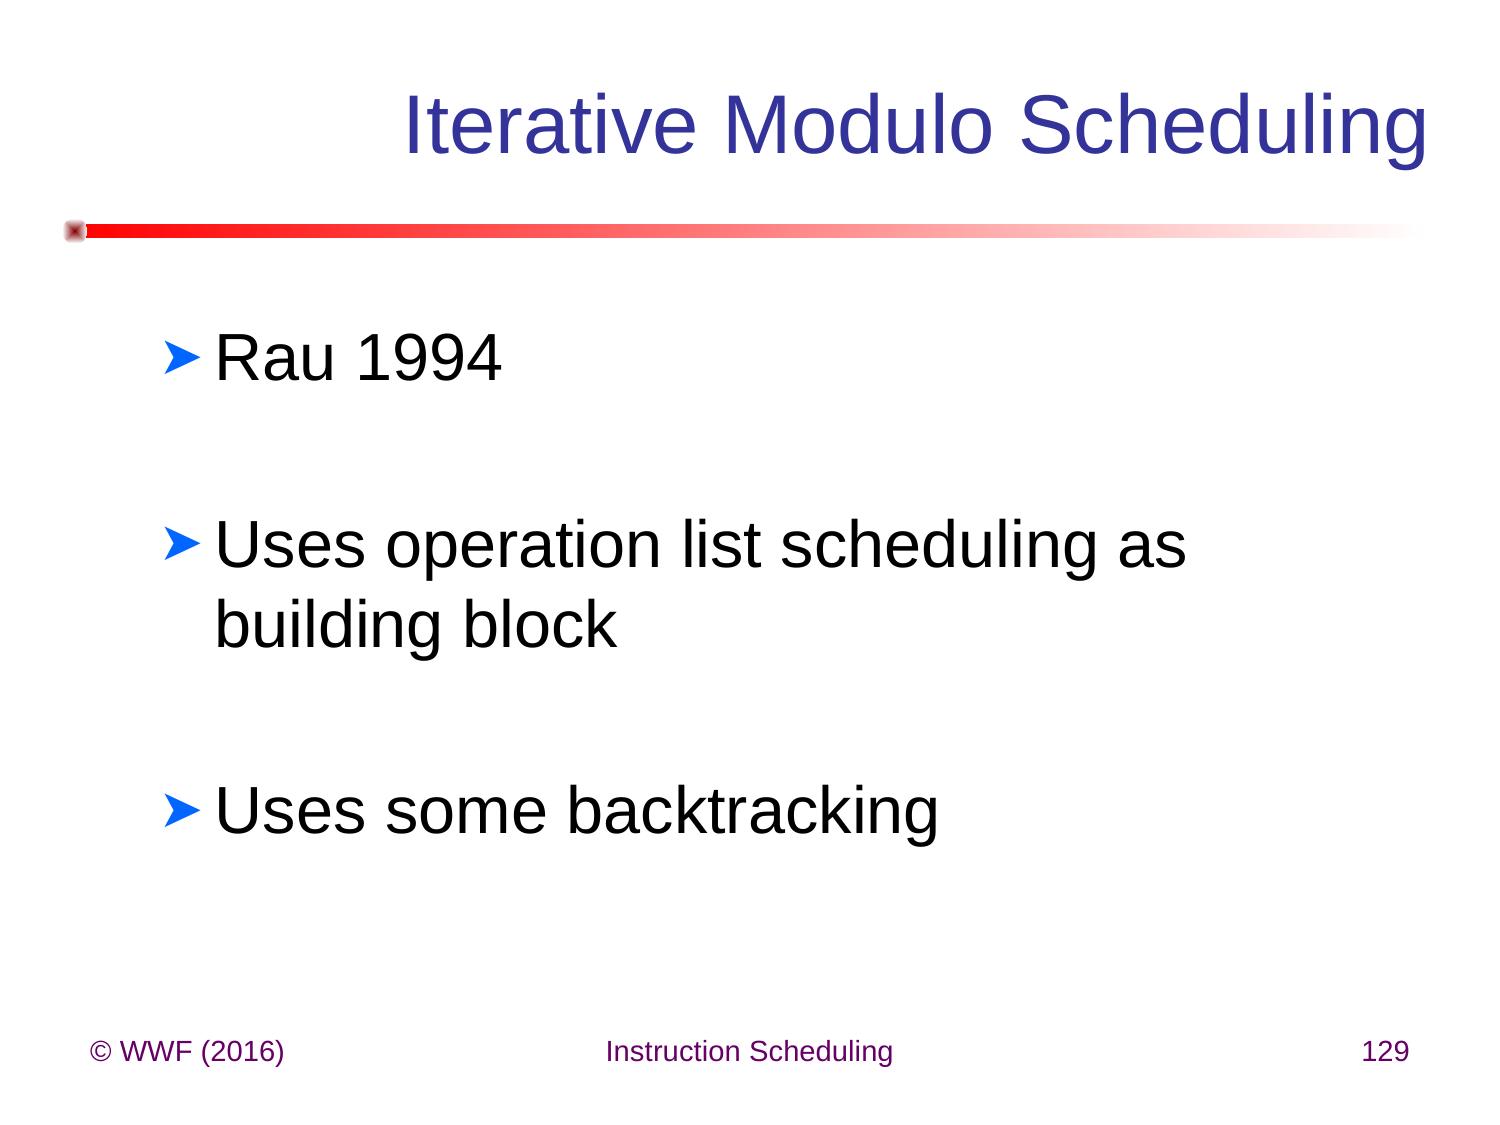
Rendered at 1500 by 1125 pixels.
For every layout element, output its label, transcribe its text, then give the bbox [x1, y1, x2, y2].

slide_number © WWF (2016) [75, 1024, 143, 1103]
slide_number 129 [1394, 1024, 1425, 1103]
title Iterative Modulo Scheduling [362, 75, 1471, 166]
list Rau 1994 Uses operation list scheduling as building block Uses some backtracking [143, 306, 1394, 1125]
